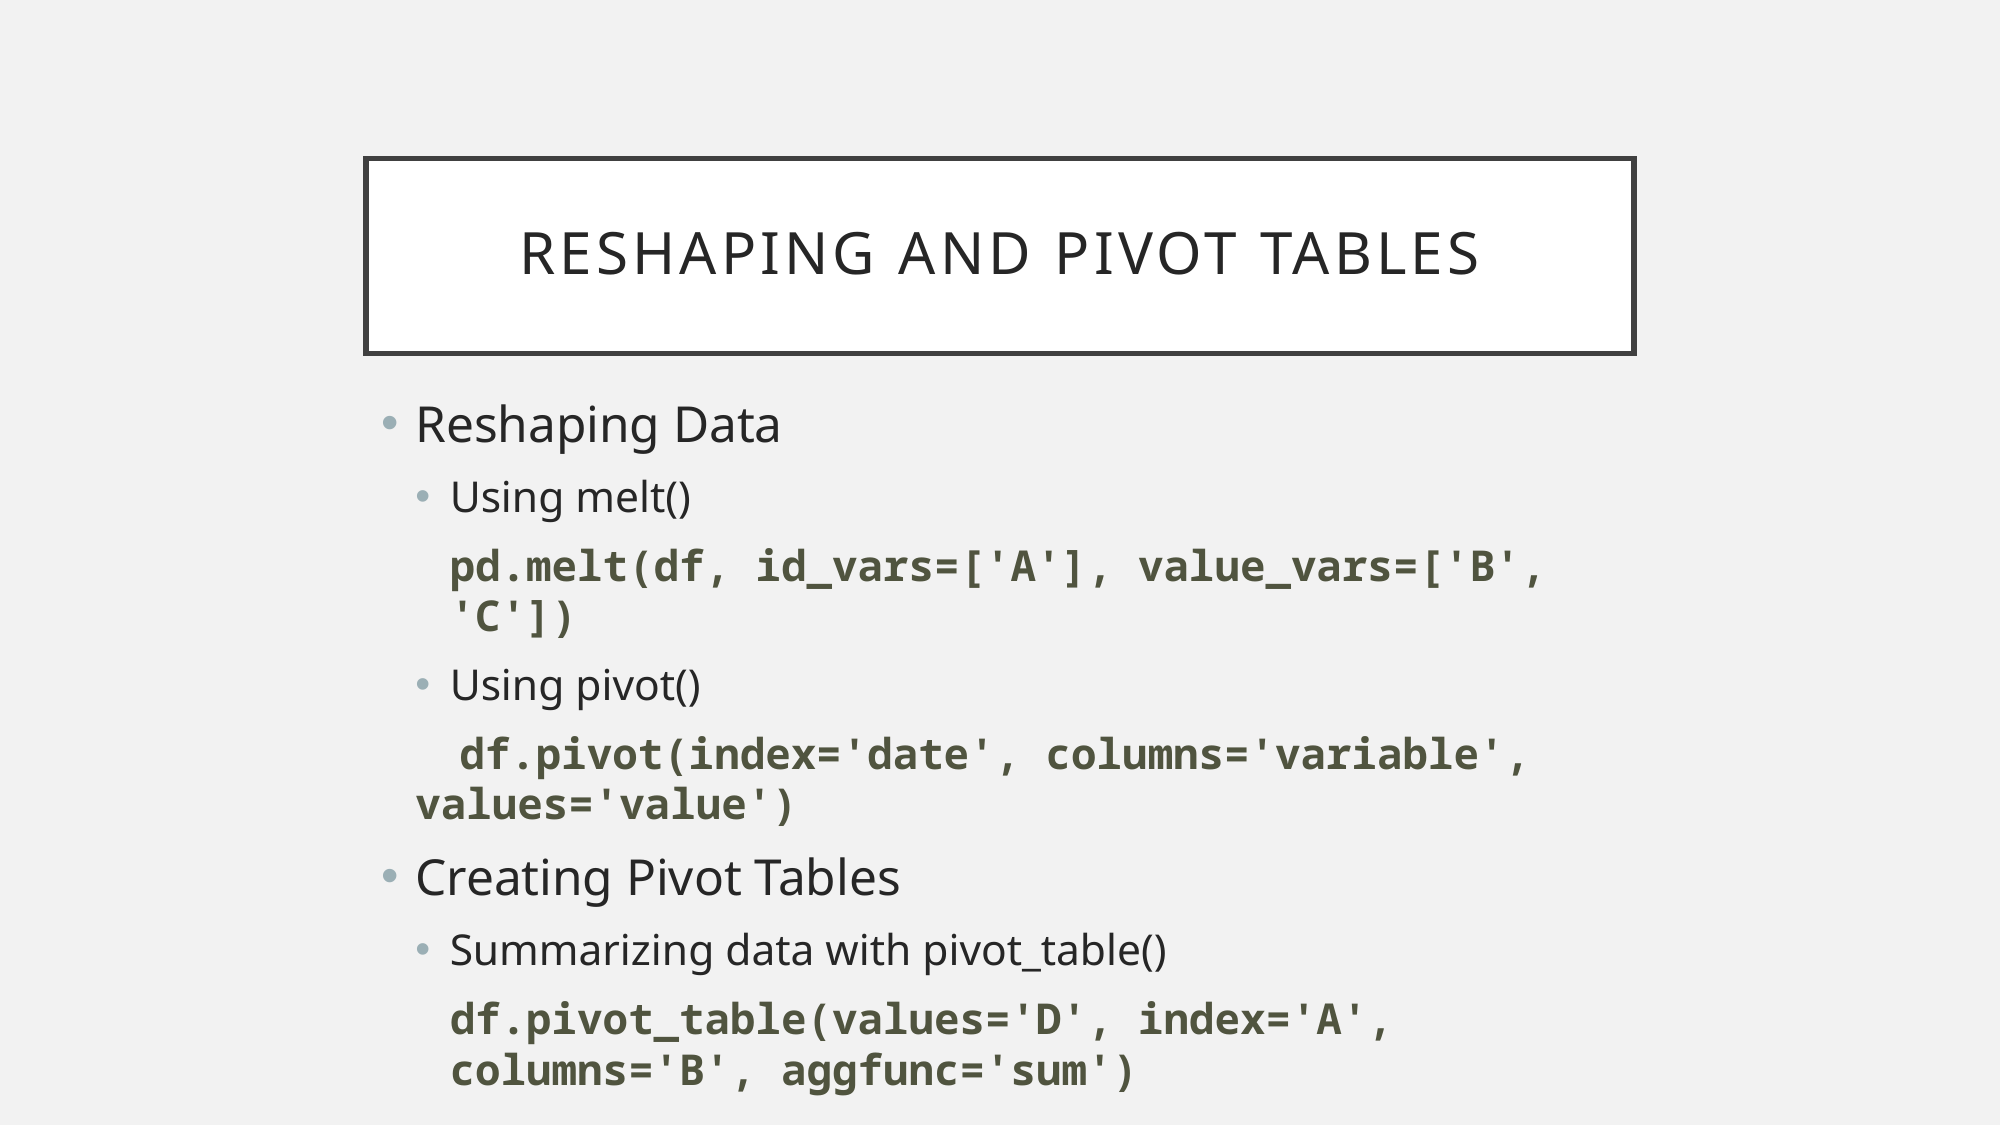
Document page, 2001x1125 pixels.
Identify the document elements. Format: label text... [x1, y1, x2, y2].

list Reshaping Data Using melt() pd.melt(df, id_vars=['A'], value_vars=['B', 'C']) Using pivot() df.pivot(index='date', columns='variable', values='value') Creating Pivot Tables Summarizing data with pivot_table() df.pivot_table(values='D', index='A', columns='B', aggfunc='sum') [366, 385, 1634, 1102]
title Reshaping and pivot tables [363, 156, 1637, 356]
